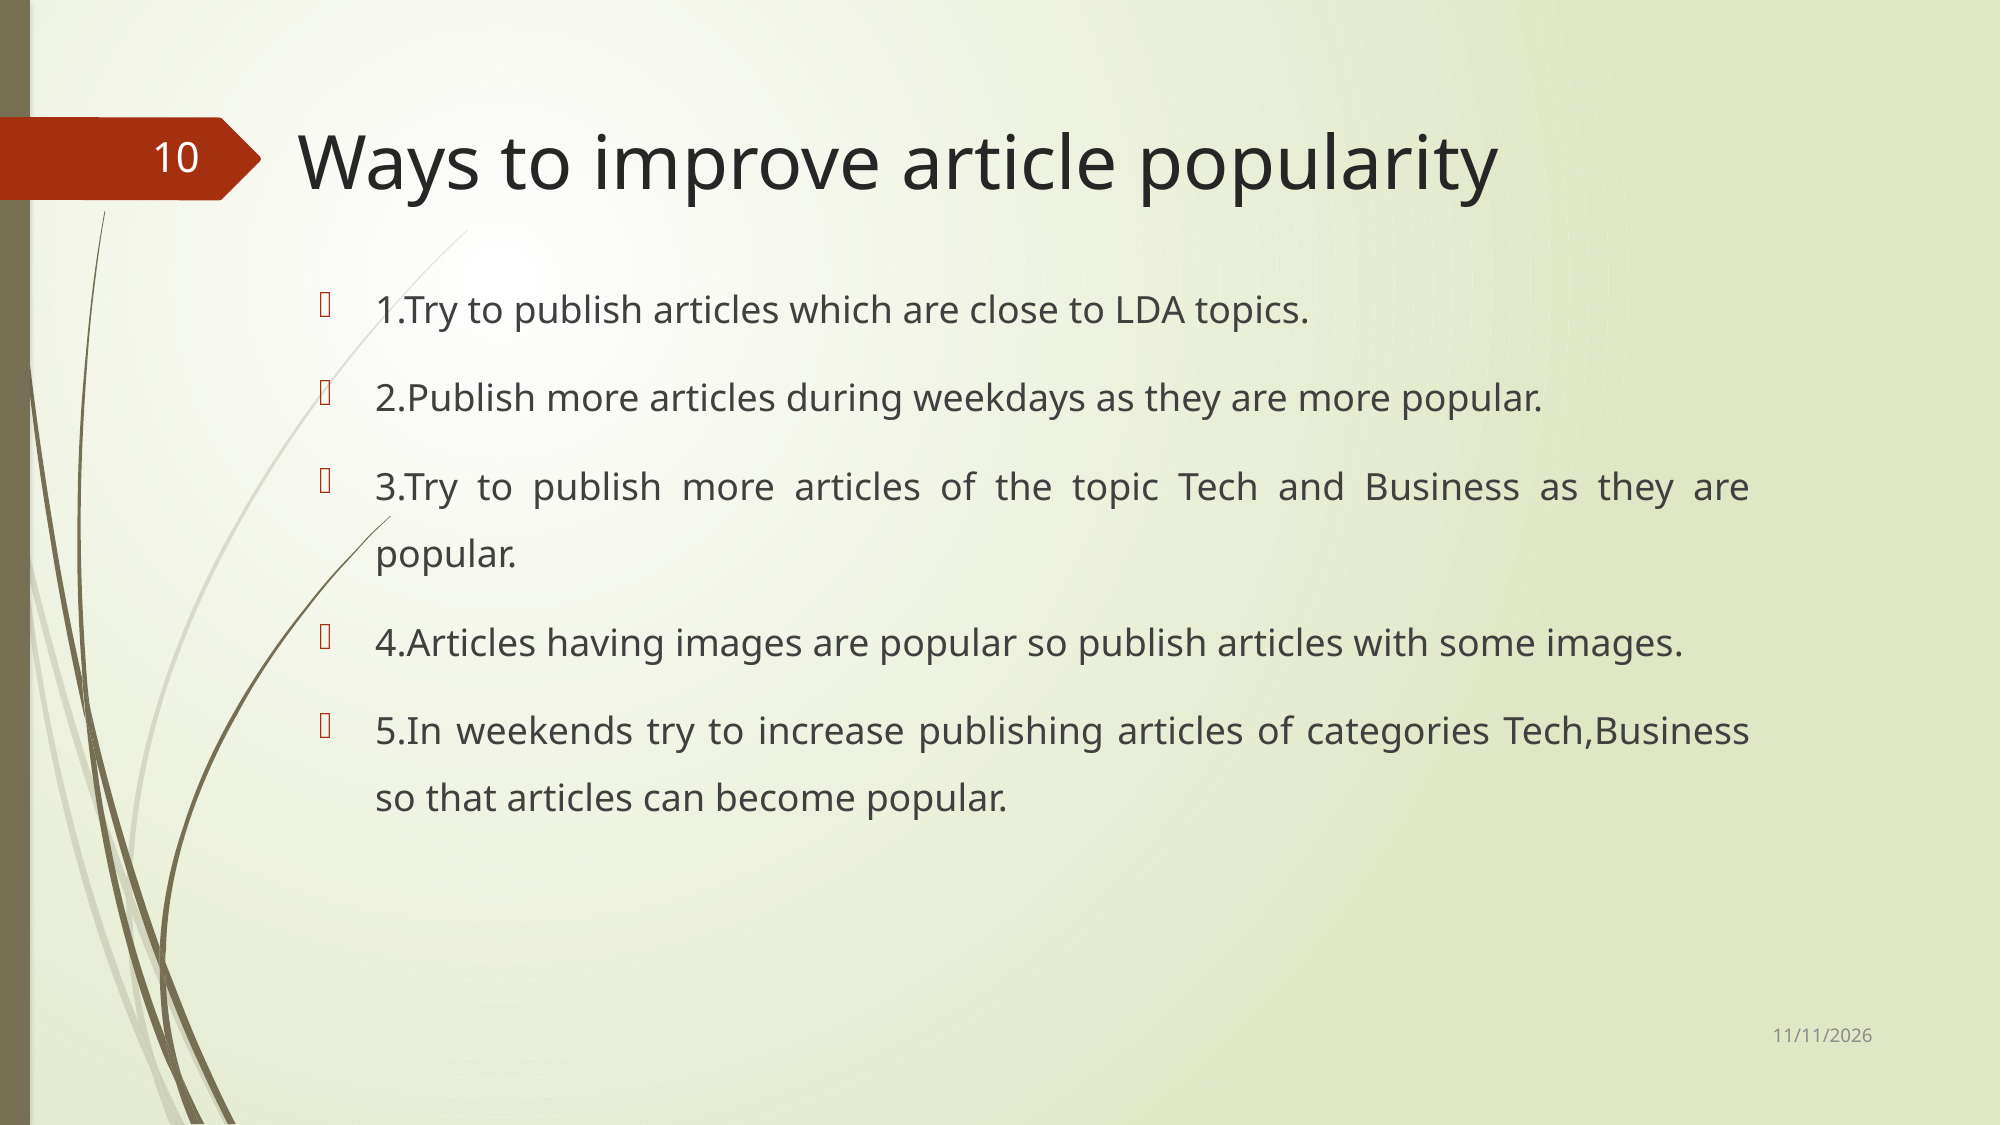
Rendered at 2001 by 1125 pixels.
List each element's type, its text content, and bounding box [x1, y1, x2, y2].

list 1.Try to publish articles which are close to LDA topics. 2.Publish more articles during weekdays as they are more popular. 3.Try to publish more articles of the topic Tech and Business as they are popular. 4.Articles having images are popular so publish articles with some images. 5.In weekends try to increase publishing articles of categories Tech,Business so that articles can become popular. [303, 255, 1767, 876]
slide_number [1699, 1005, 1888, 1067]
slide_number 10 [87, 129, 216, 190]
title Ways to improve article popularity [282, 106, 1744, 317]
